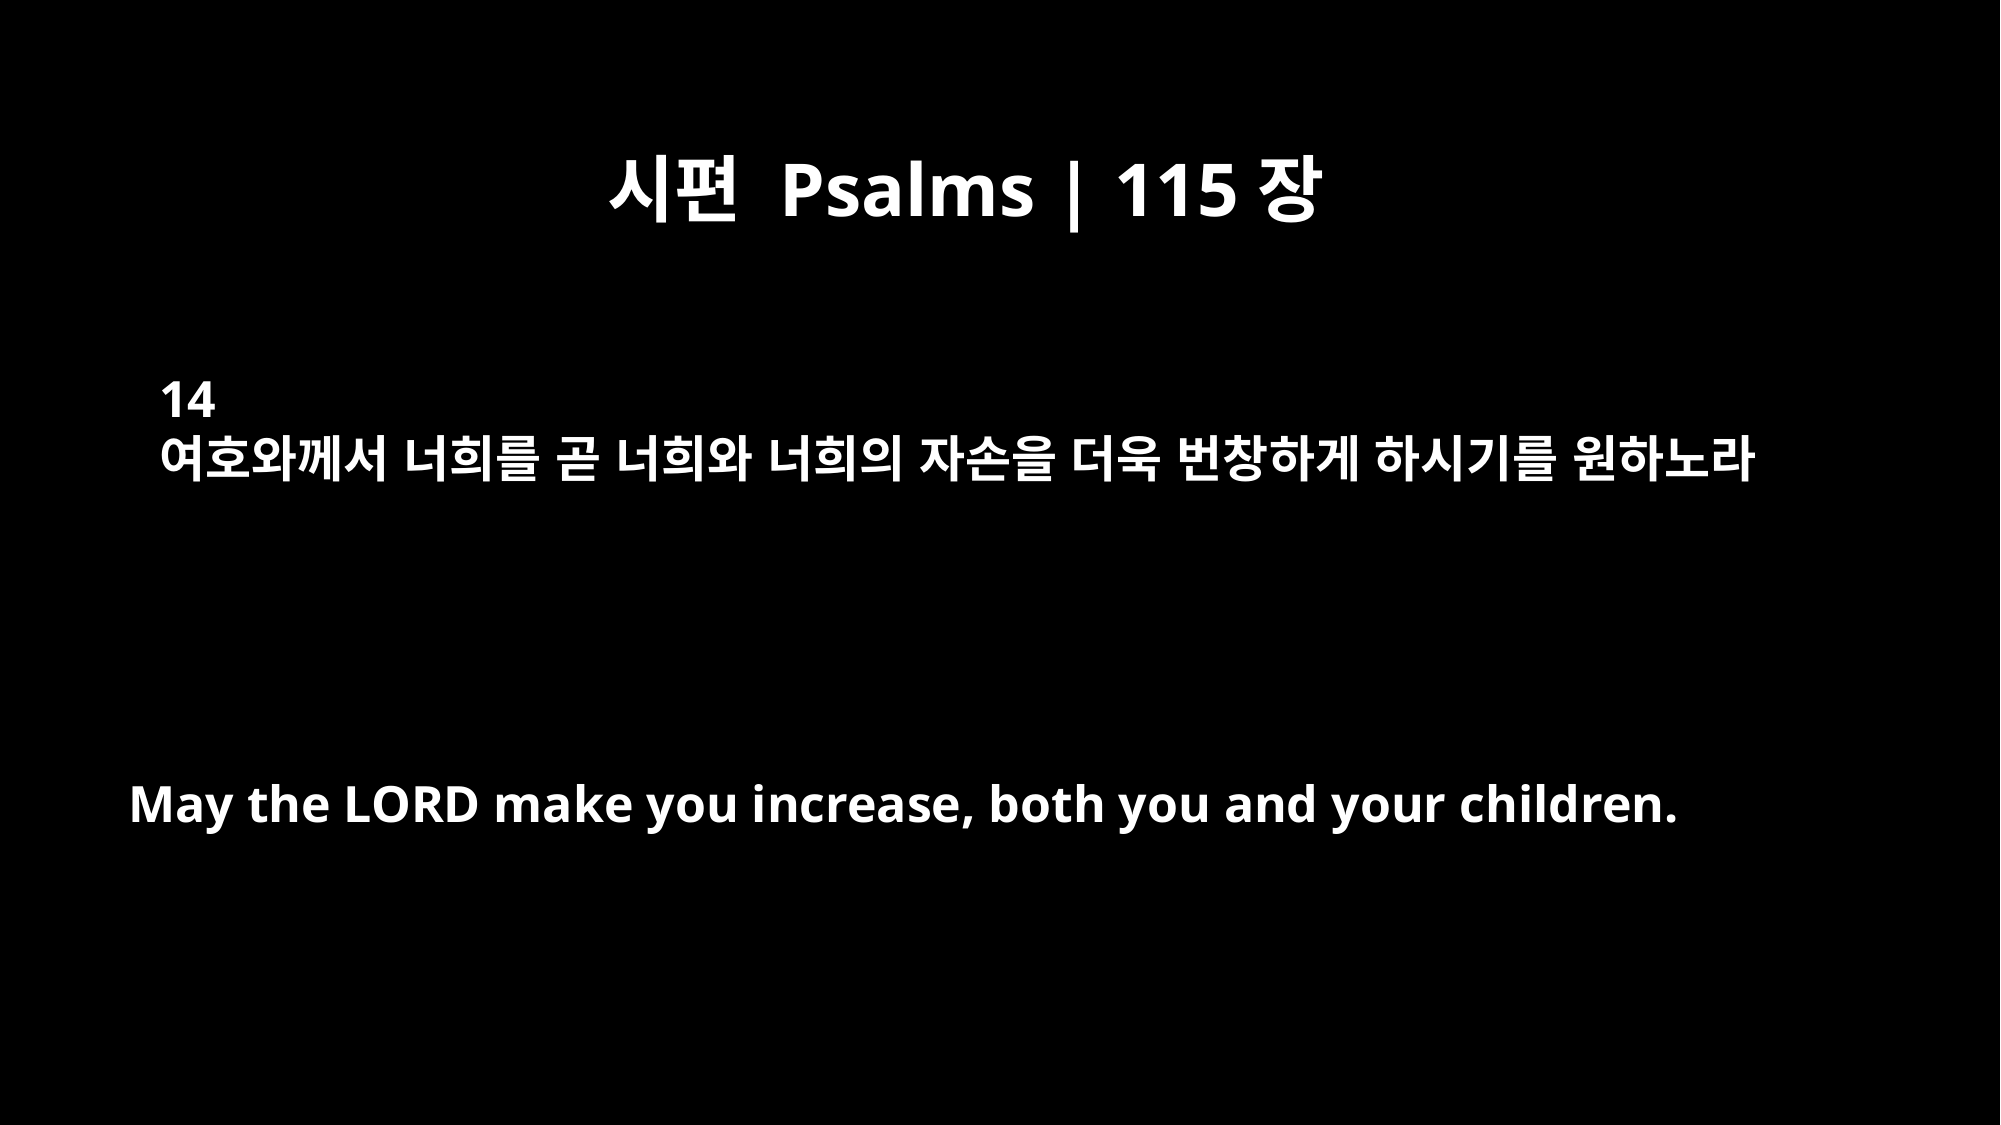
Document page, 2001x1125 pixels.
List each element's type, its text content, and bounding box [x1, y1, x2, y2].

text_box 14 여호와께서 너희를 곧 너희와 너희의 자손을 더욱 번창하게 하시기를 원하노라 [144, 359, 1773, 495]
text_box May the LORD make you increase, both you and your children. [113, 764, 1695, 840]
text_box 시편 Psalms | 115장 [592, 136, 1340, 239]
